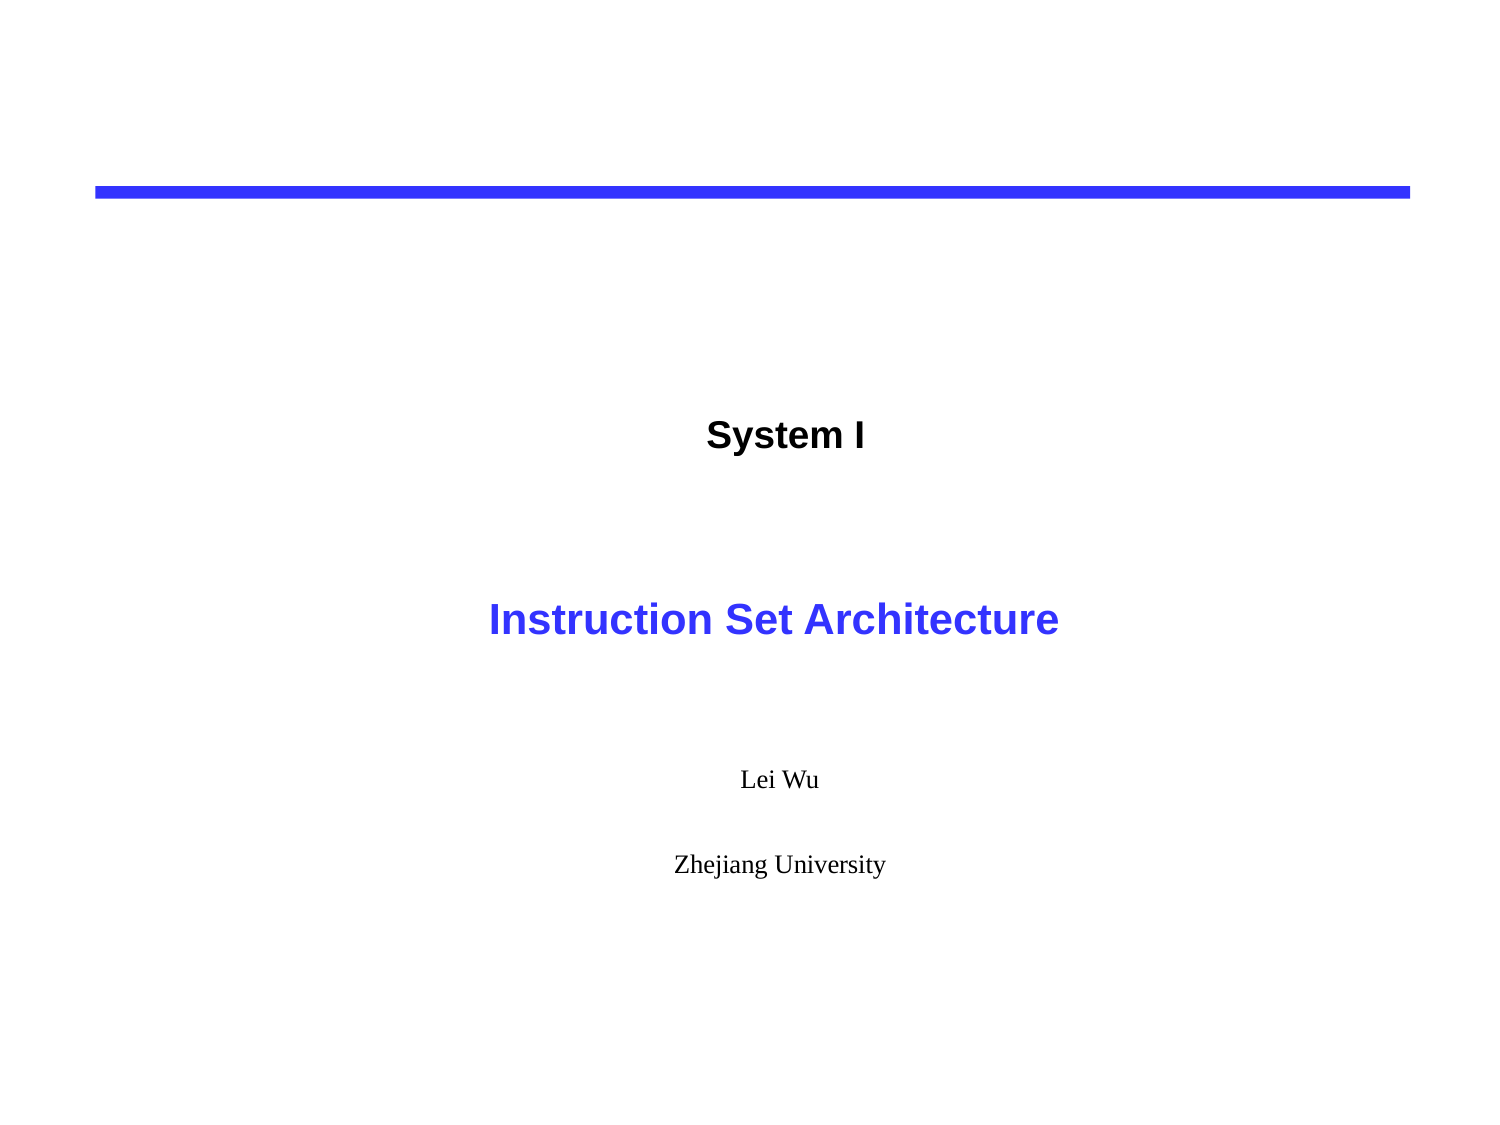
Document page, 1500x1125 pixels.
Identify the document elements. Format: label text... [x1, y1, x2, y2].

text_box Instruction Set Architecture [119, 533, 1430, 651]
text_box Lei Wu Zhejiang University [294, 723, 1265, 887]
